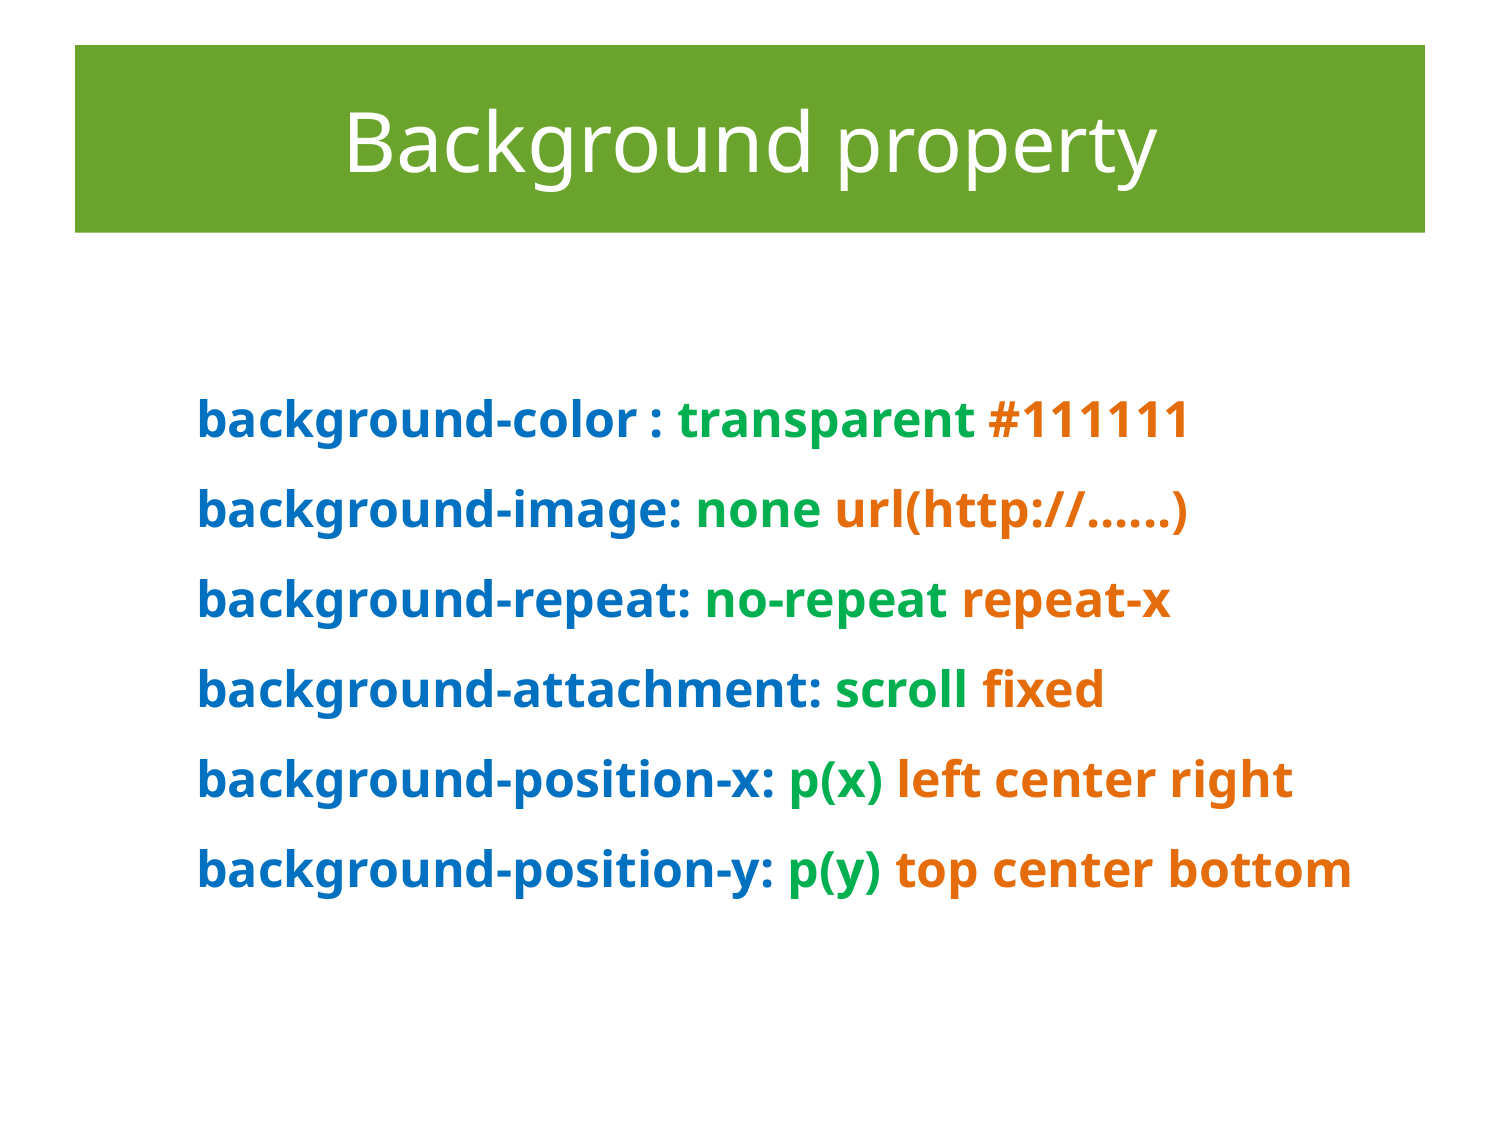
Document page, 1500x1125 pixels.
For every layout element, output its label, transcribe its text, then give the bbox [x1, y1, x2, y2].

text_box background-color : transparent #111111 background-image: none url(http://......) background-repeat: no-repeat repeat-x background-attachment: scroll fixed background-position-x: p(x) left center right background-position-y: p(y) top center bottom [181, 349, 1370, 905]
title Background property [75, 45, 1425, 233]
